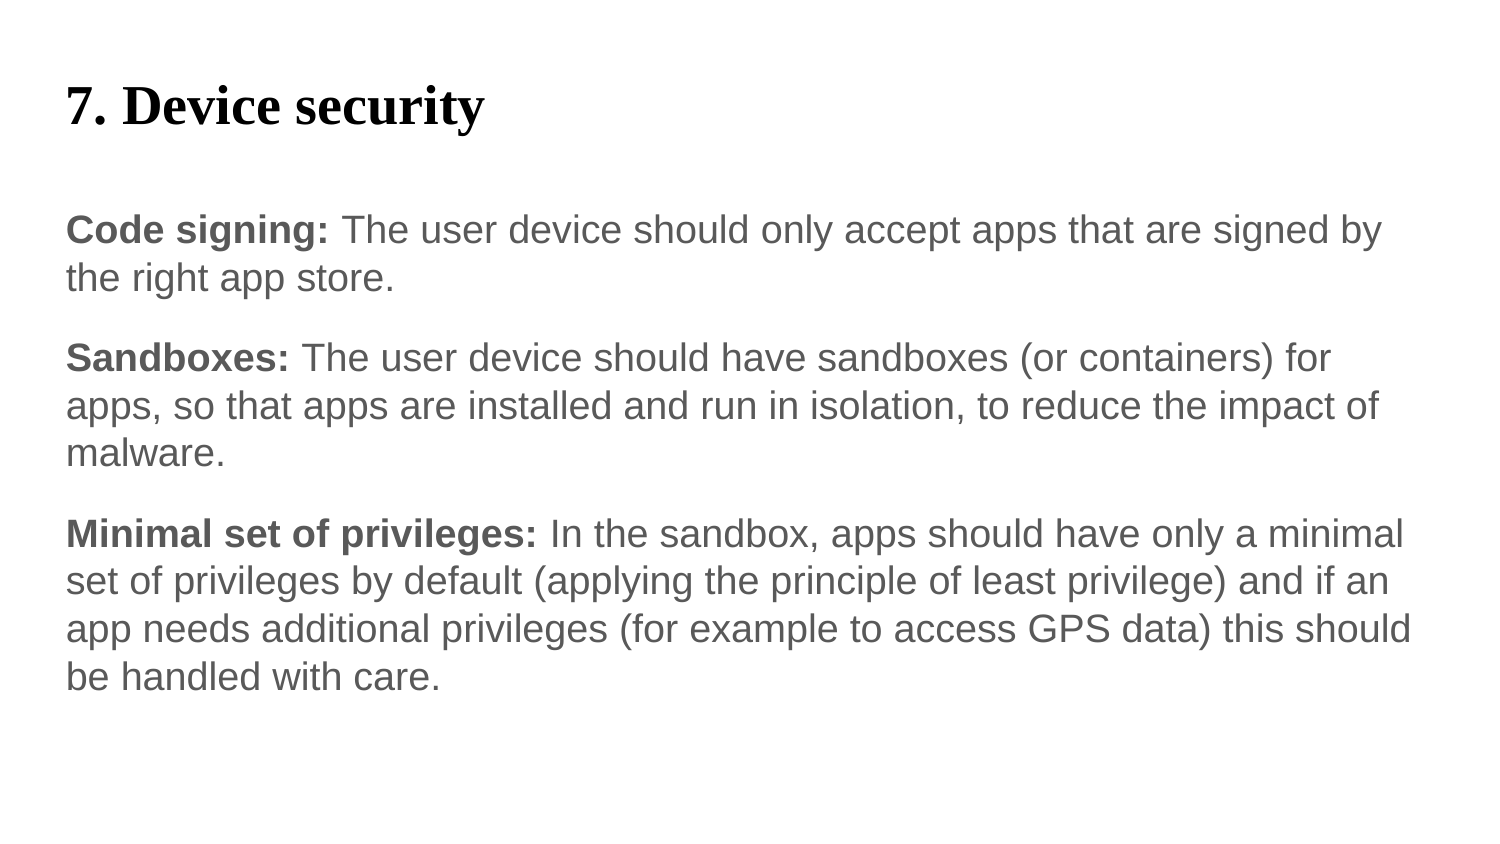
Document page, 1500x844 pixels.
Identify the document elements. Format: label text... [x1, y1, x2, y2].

text_box Code signing: The user device should only accept apps that are signed by the right app store. Sandboxes: The user device should have sandboxes (or containers) for apps, so that apps are installed and run in isolation, to reduce the impact of malware. Minimal set of privileges: In the sandbox, apps should have only a minimal set of privileges by default (applying the principle of least privilege) and if an app needs additional privileges (for example to access GPS data) this should be handled with care. [51, 189, 1449, 750]
text_box 7. Device security [51, 42, 1449, 137]
